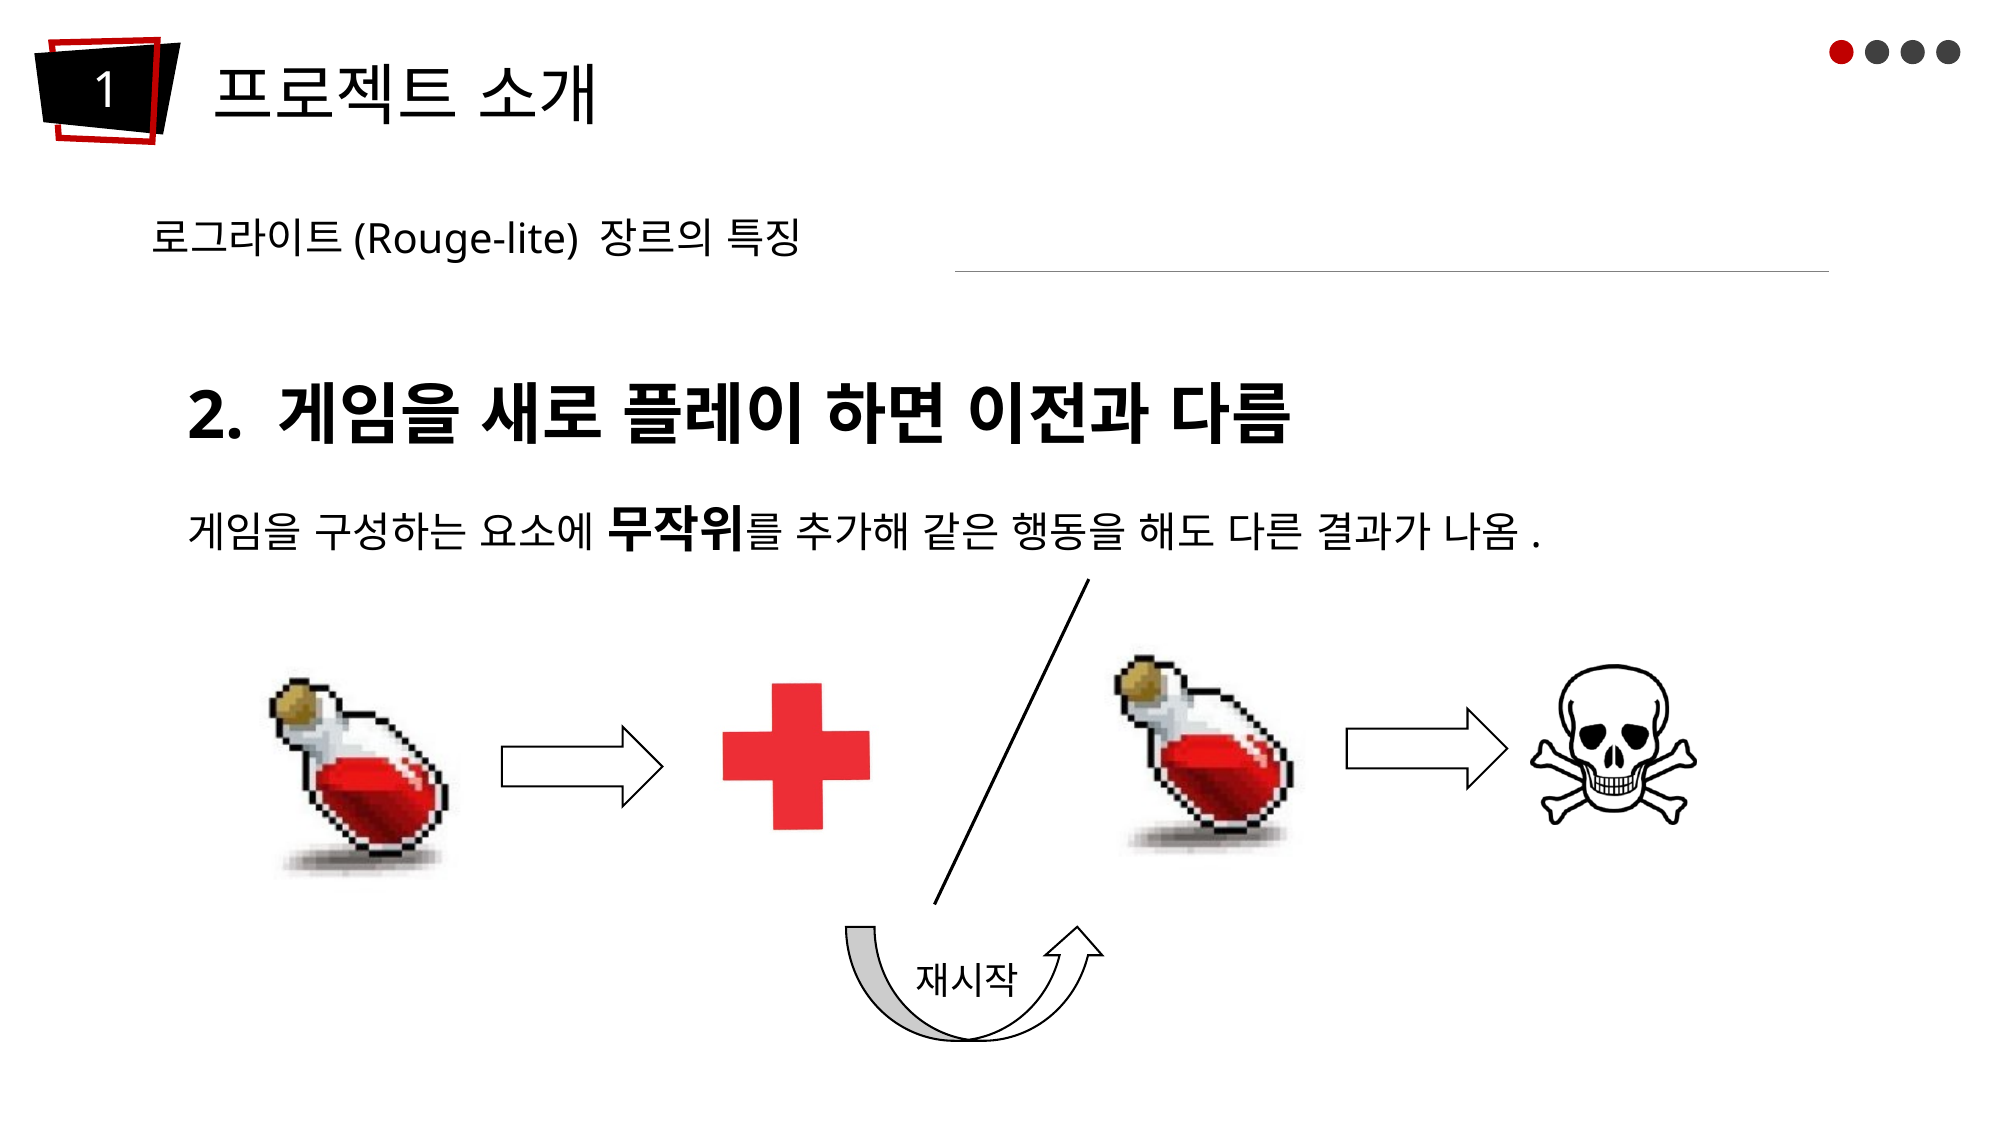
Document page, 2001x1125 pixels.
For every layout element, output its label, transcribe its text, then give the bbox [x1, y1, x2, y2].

text_box [877, 1009, 1060, 1042]
text_box [548, 724, 664, 809]
text_box [1050, 932, 1105, 957]
picture [703, 670, 890, 863]
text_box [844, 925, 878, 949]
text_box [1829, 39, 1961, 65]
text_box 프로젝트 소개 [198, 45, 760, 141]
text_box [934, 579, 1089, 905]
text_box 2. 게임을 새로 플레이 하면 이전과 다름 게임을 구성하는 요소에 무작위를 추가해 같은 행동을 해도 다른 결과가 나옴. [172, 364, 1830, 565]
picture [1017, 556, 1393, 932]
text_box 재시작 [846, 949, 1089, 1009]
picture [172, 579, 548, 955]
text_box [1393, 706, 1509, 791]
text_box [34, 40, 181, 142]
picture [1530, 664, 1697, 825]
text_box 로그라이트(Rouge-lite) 장르의 특징 [136, 179, 914, 269]
